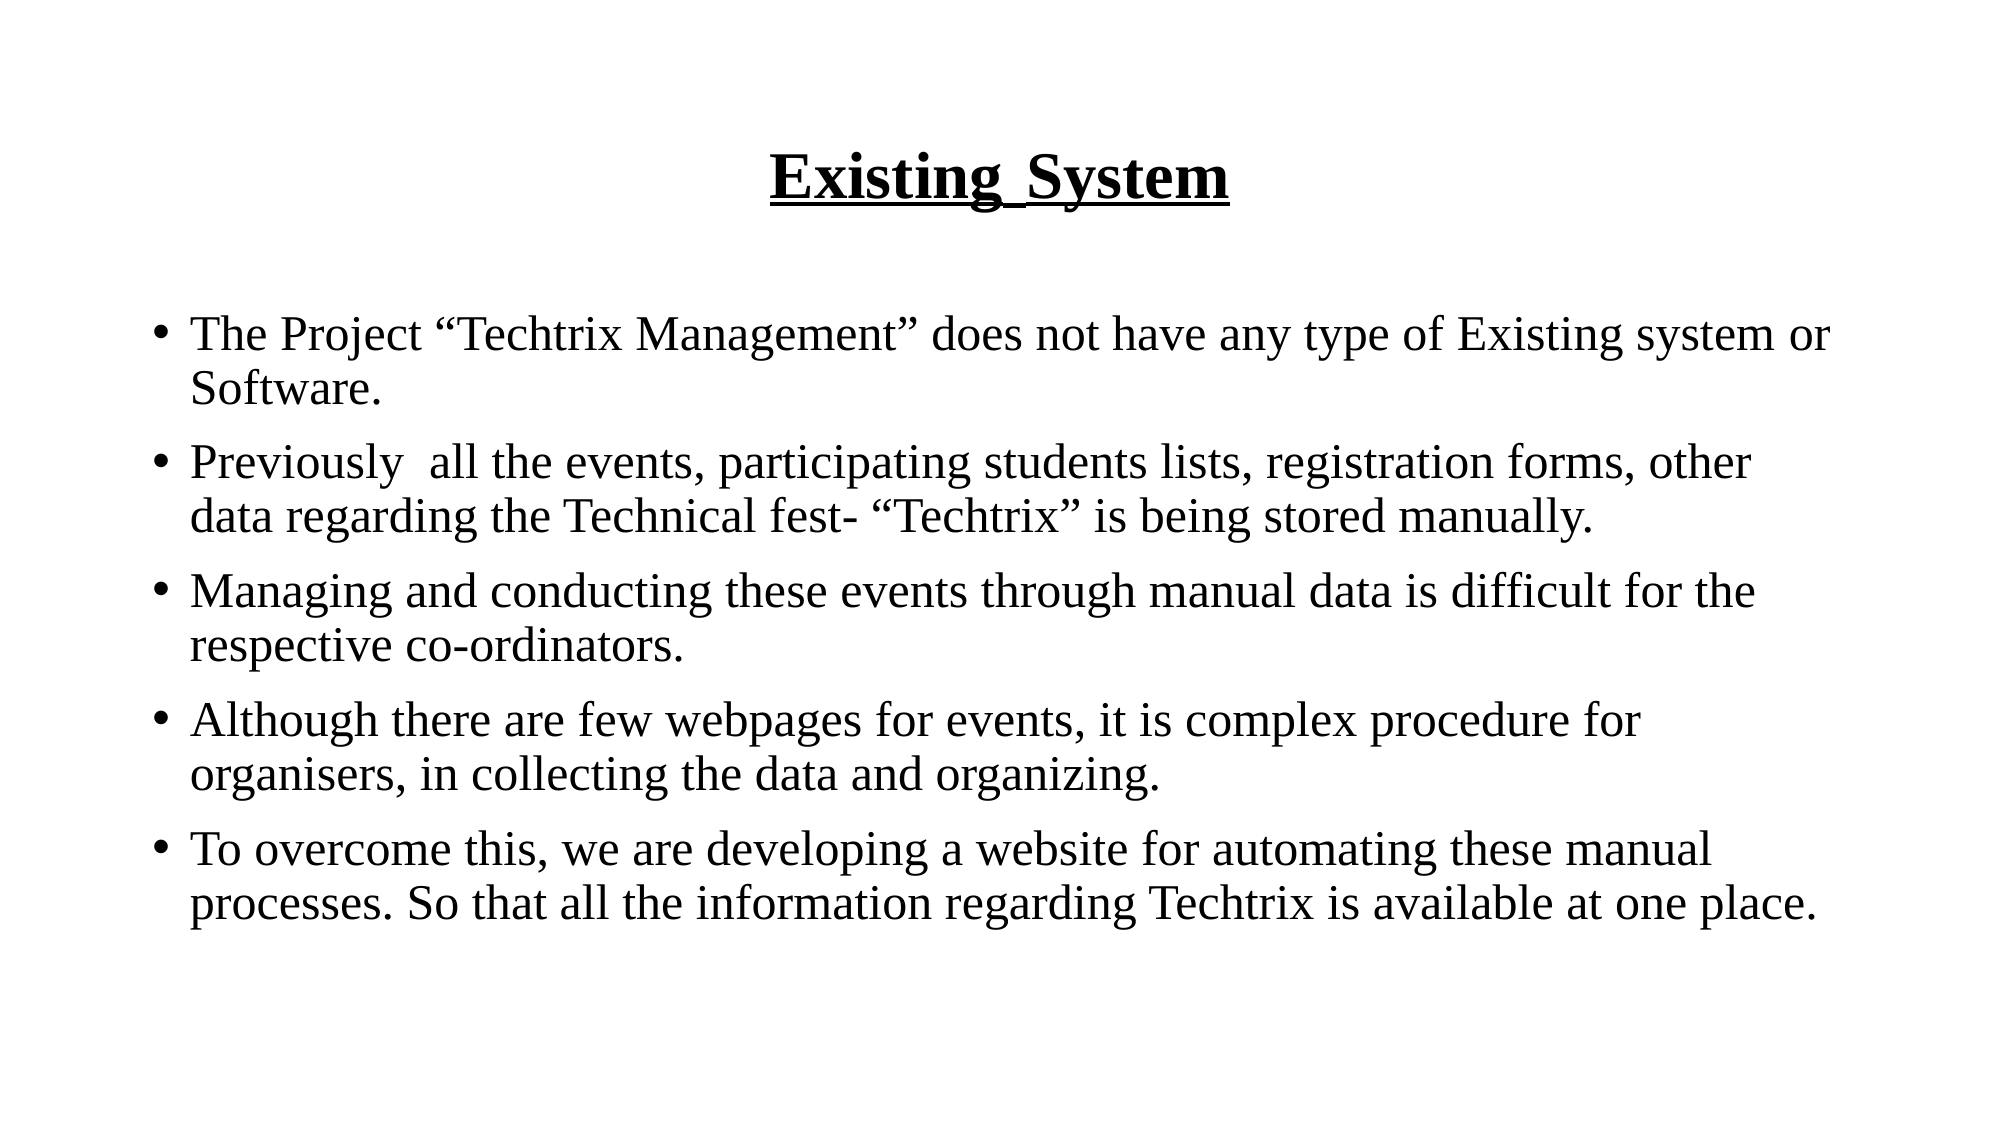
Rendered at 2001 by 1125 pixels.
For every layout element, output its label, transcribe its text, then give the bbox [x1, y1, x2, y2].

list The Project “Techtrix Management” does not have any type of Existing system or Software. Previously all the events, participating students lists, registration forms, other data regarding the Technical fest- “Techtrix” is being stored manually. Managing and conducting these events through manual data is difficult for the respective co-ordinators. Although there are few webpages for events, it is complex procedure for organisers, in collecting the data and organizing. To overcome this, we are developing a website for automating these manual processes. So that all the information regarding Techtrix is available at one place. [137, 299, 1863, 1014]
title Existing System [137, 59, 1863, 278]
